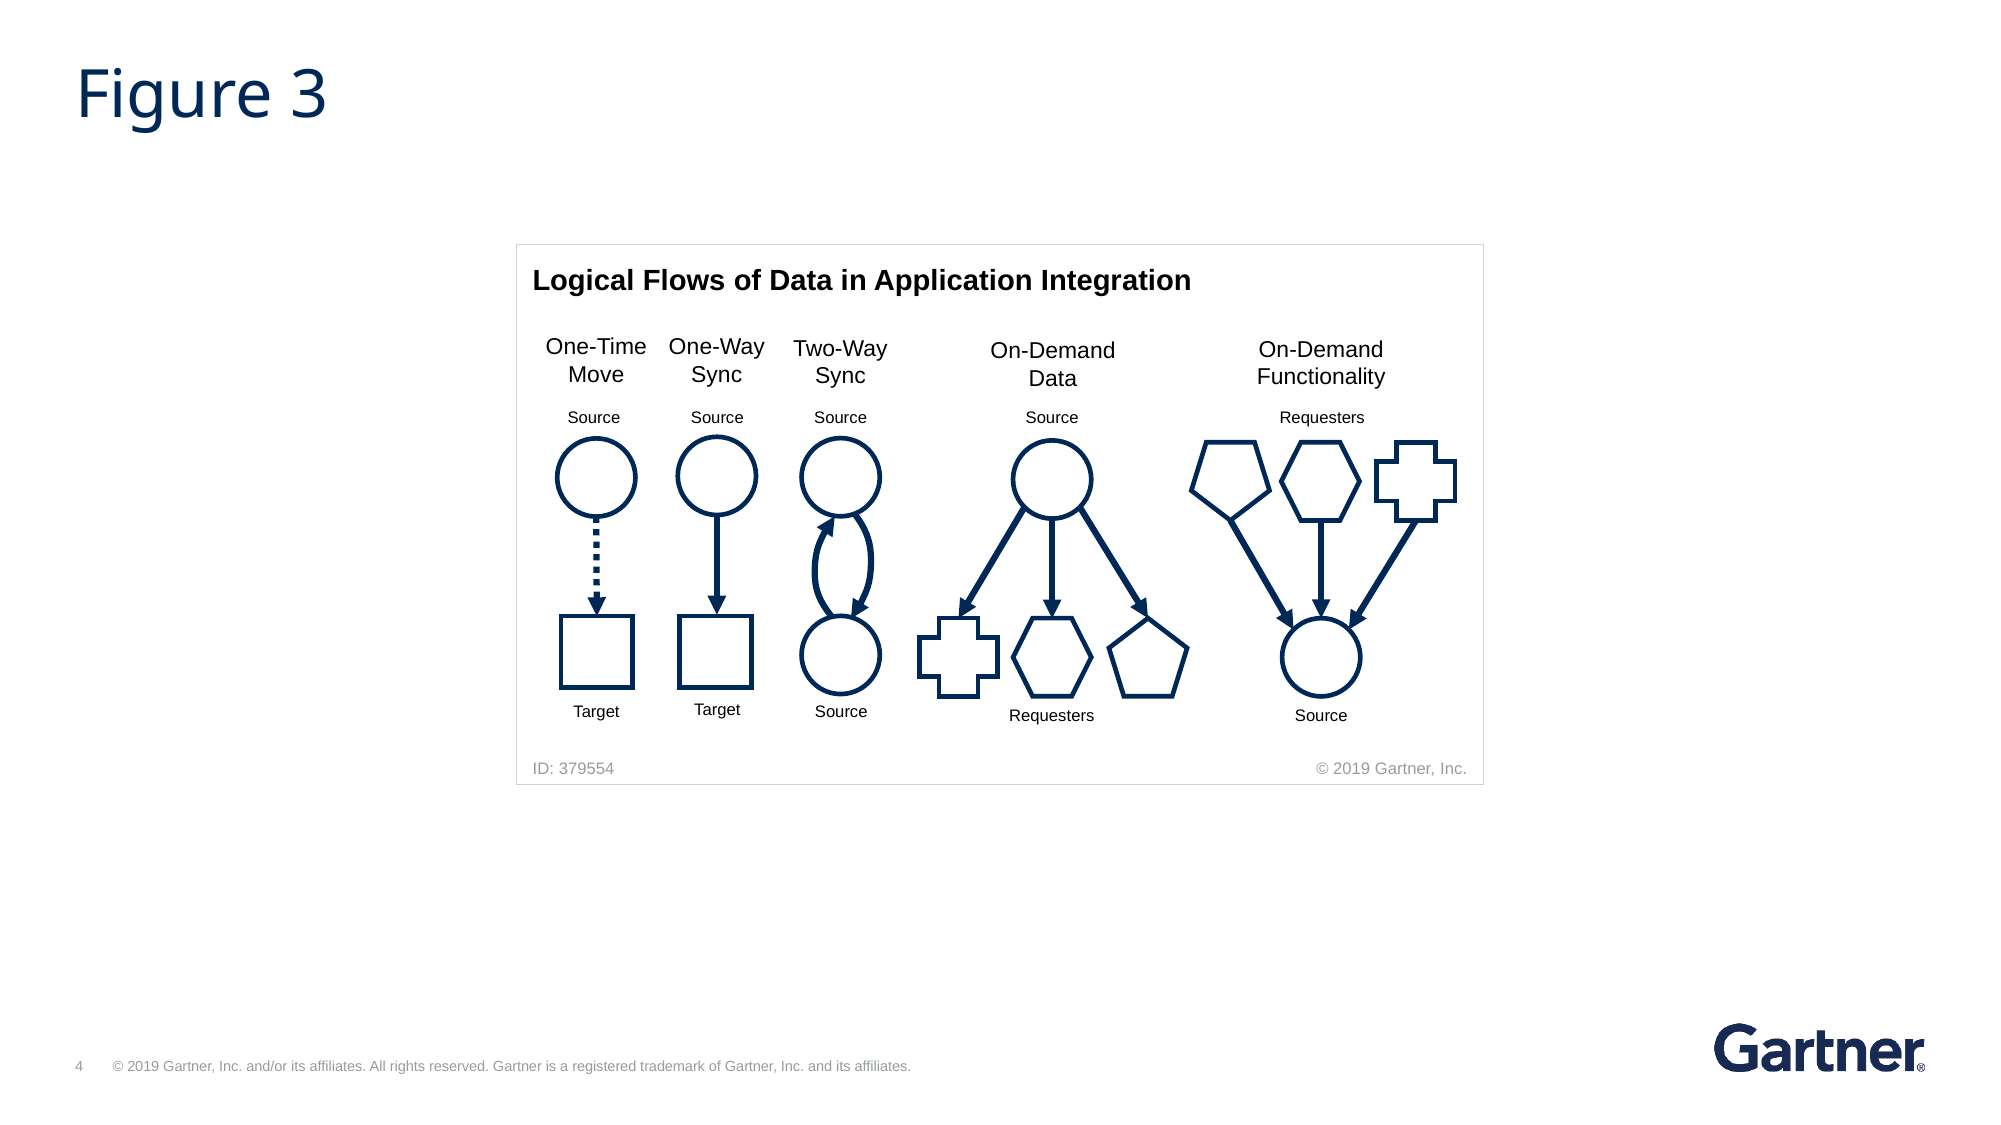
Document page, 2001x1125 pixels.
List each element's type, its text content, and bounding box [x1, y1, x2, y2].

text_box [516, 244, 1484, 785]
title Figure 3 [75, 60, 1925, 133]
picture [1714, 1023, 1925, 1072]
